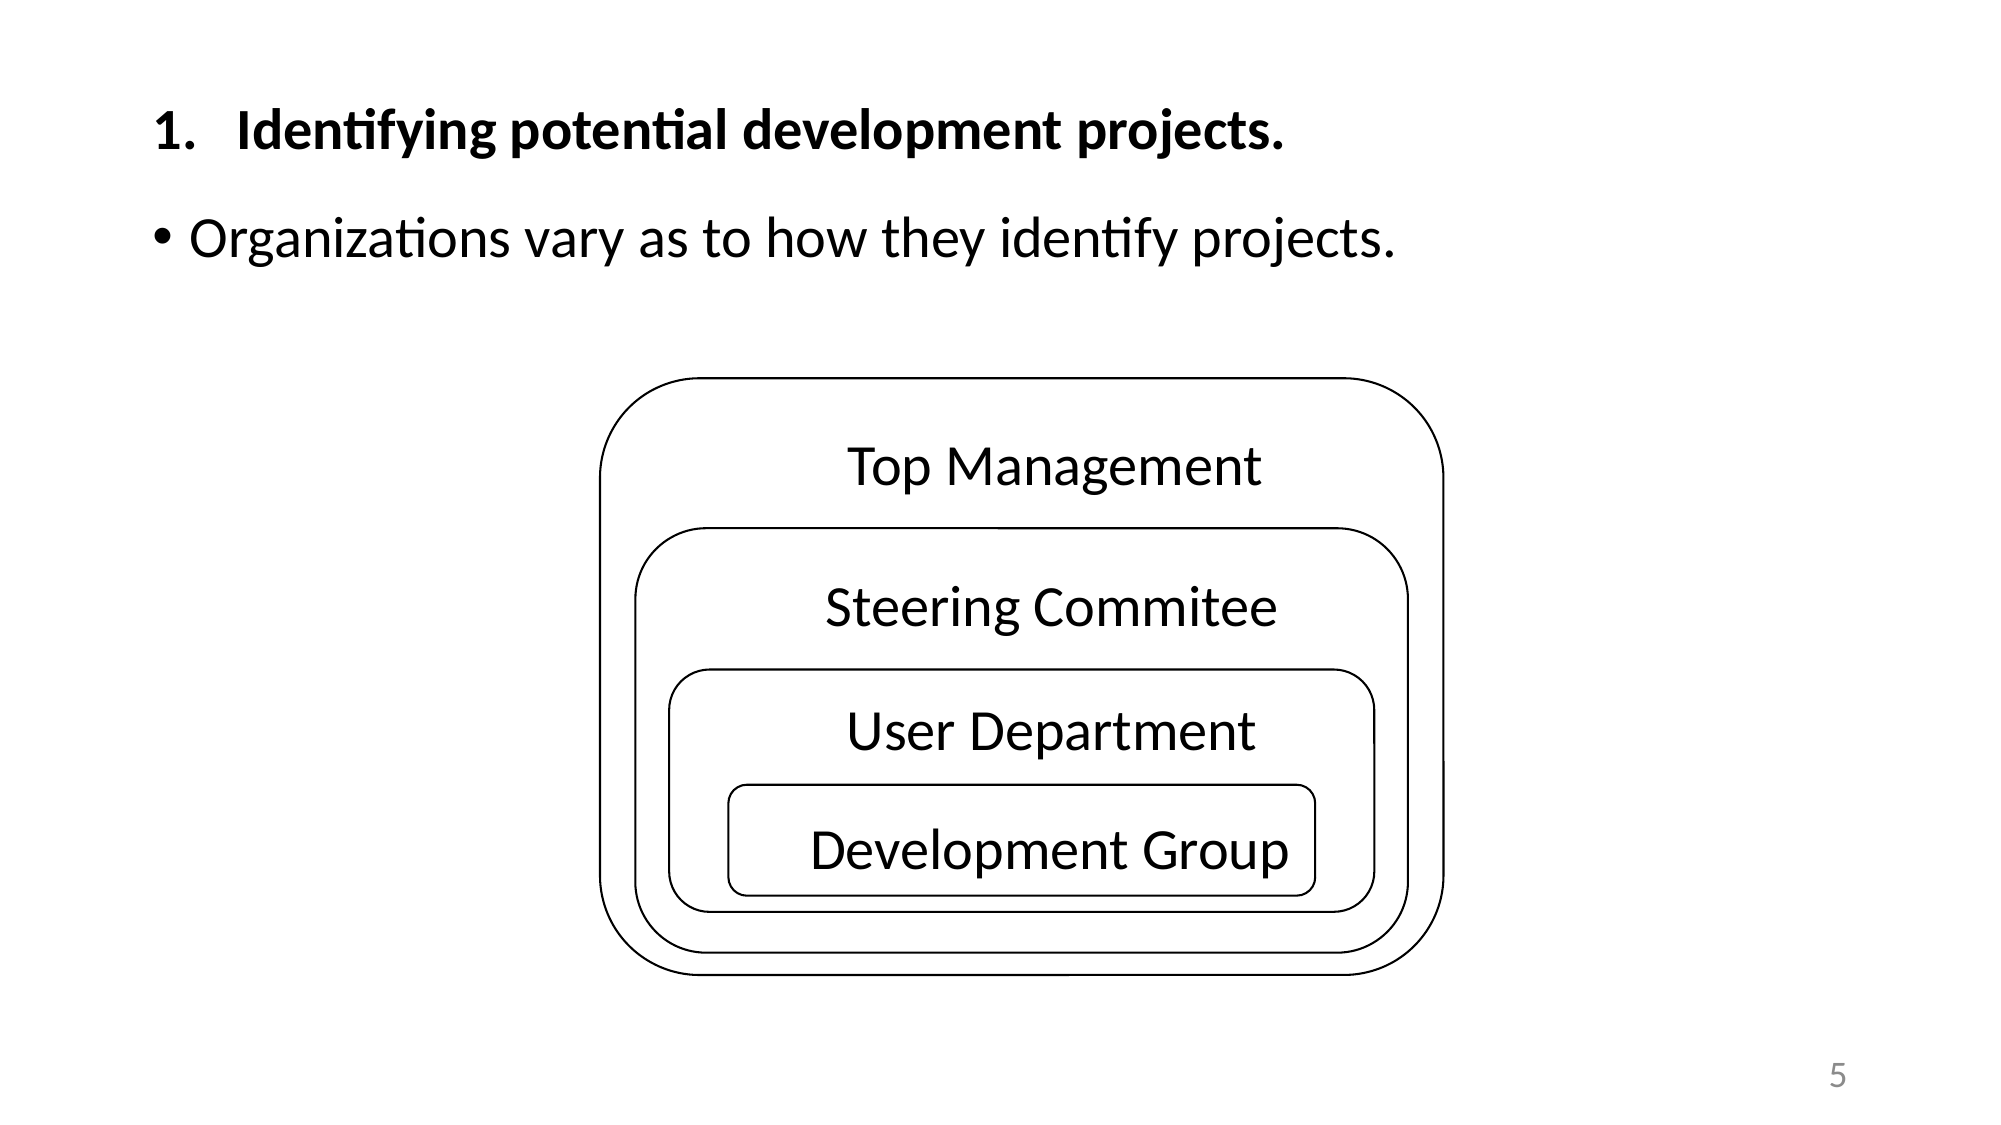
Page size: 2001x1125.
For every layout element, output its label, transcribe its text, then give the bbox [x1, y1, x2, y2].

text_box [599, 378, 1444, 975]
slide_number 5 [1412, 1042, 1863, 1103]
list Identifying potential development projects. Organizations vary as to how they identify projects. [137, 91, 1863, 1125]
